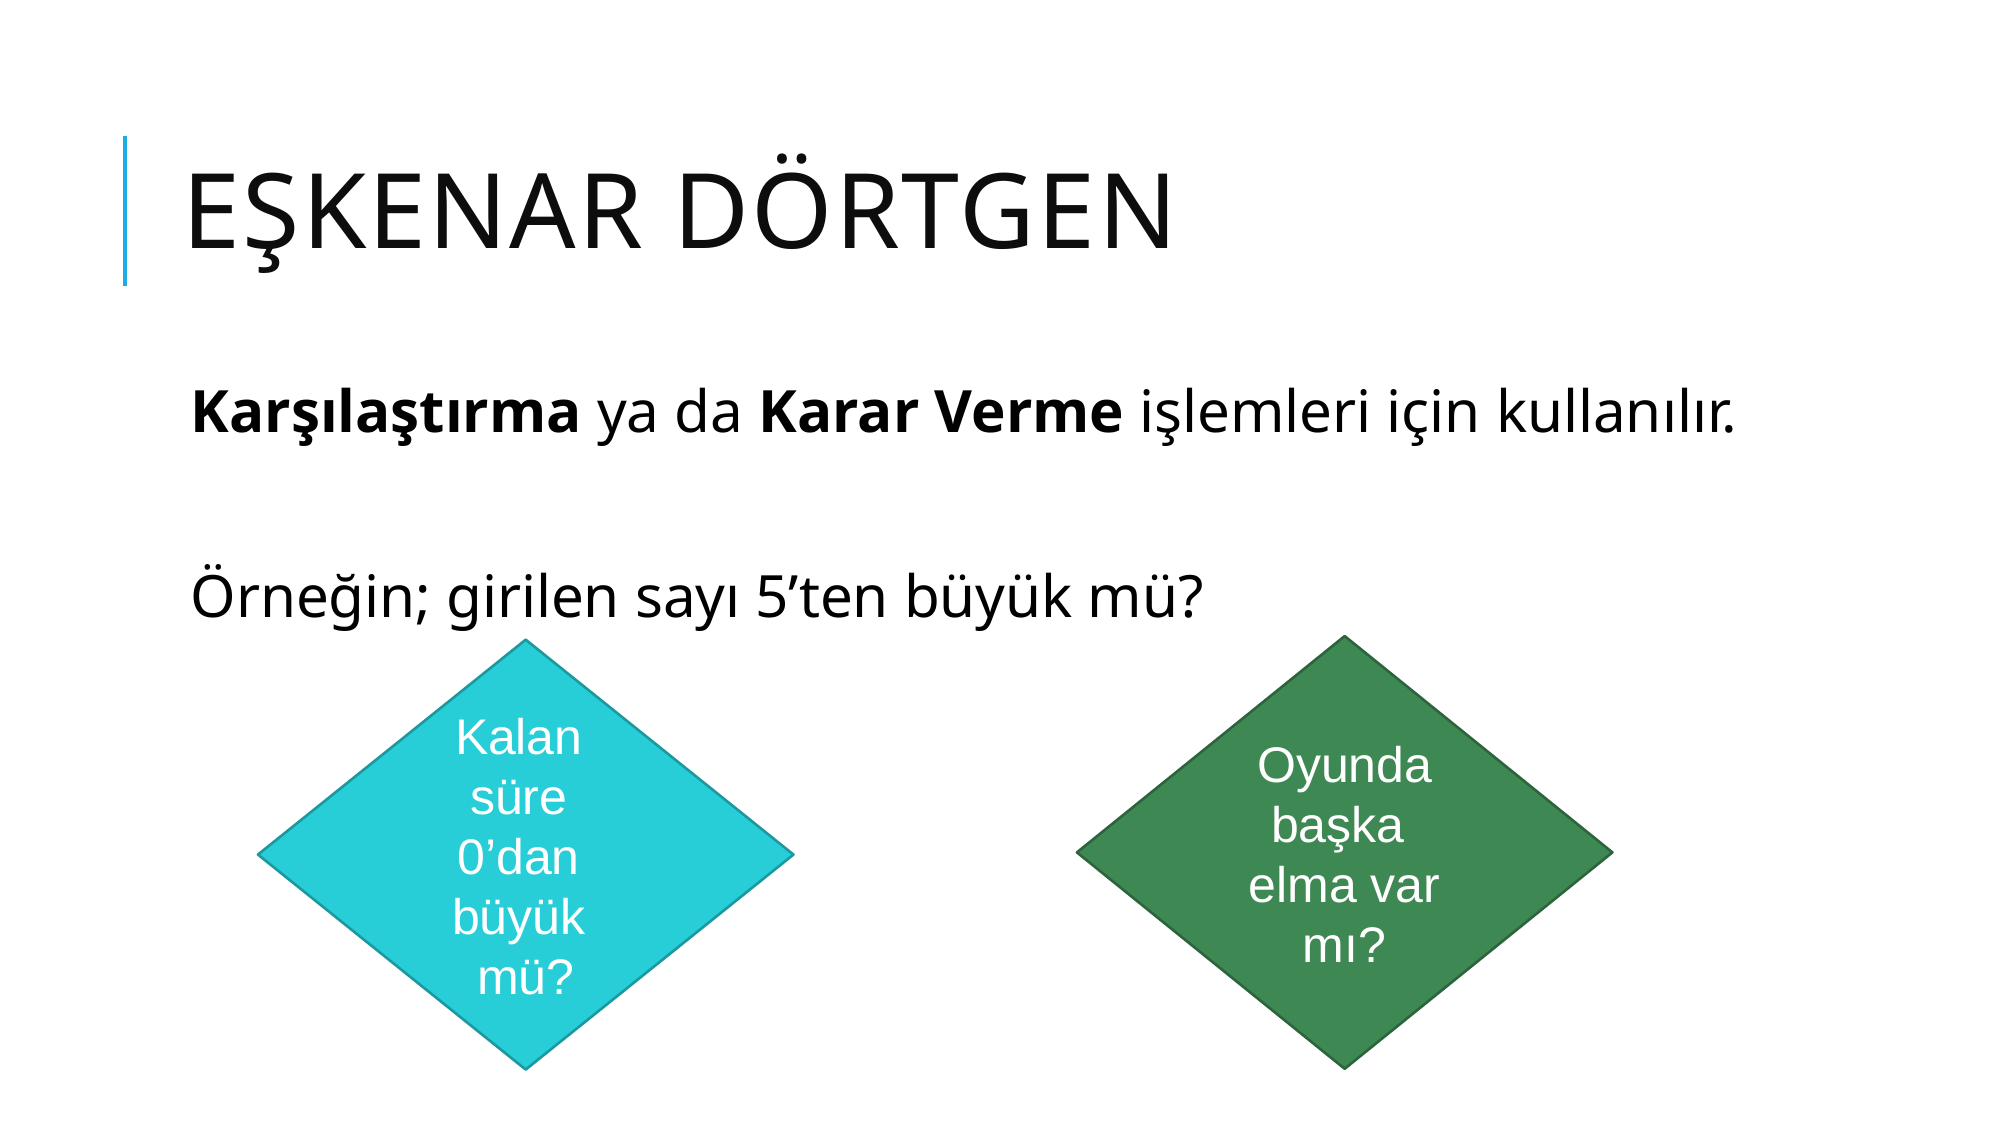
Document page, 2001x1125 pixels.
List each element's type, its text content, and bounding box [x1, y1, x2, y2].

title Eşkenar dörtgen [168, 96, 1763, 342]
text_box Oyunda başka elma var mı? [1075, 635, 1614, 1070]
text_box Kalan süre 0’dan büyük mü? [256, 638, 795, 1071]
list Karşılaştırma ya da Karar Verme işlemleri için kullanılır. Örneğin; girilen sayı 5’ten büyük mü? [168, 375, 1763, 1035]
